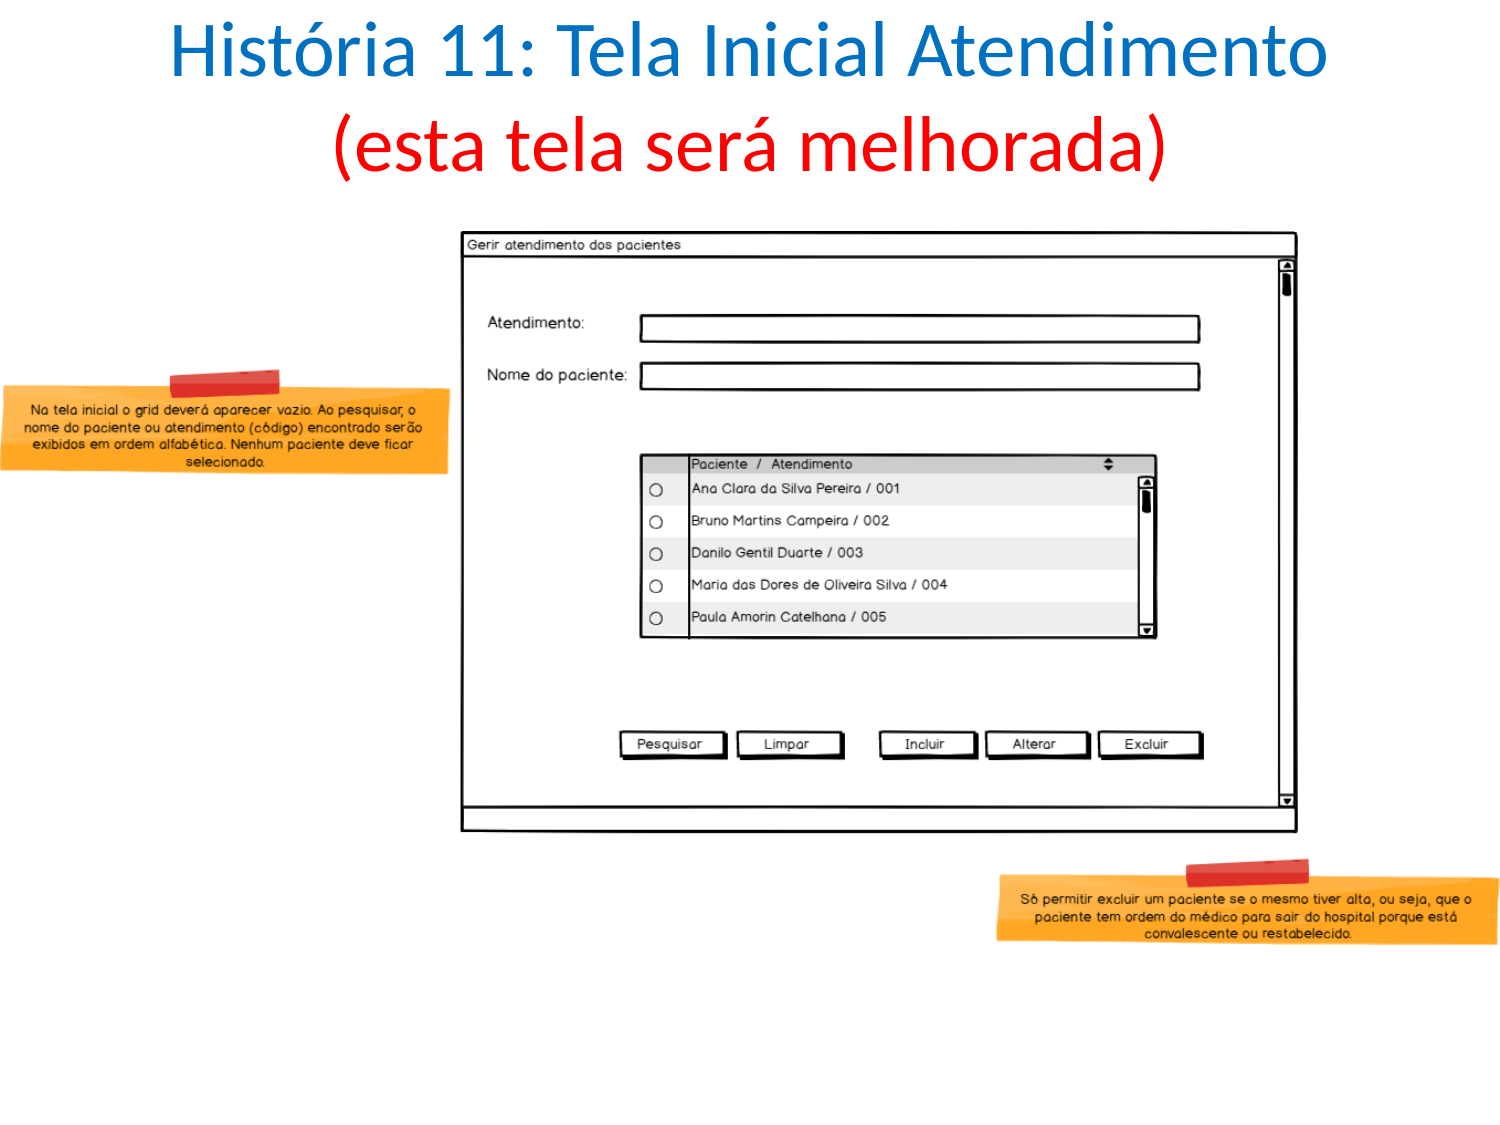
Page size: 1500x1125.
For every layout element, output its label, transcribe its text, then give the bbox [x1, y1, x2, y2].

title História 11: Tela Inicial Atendimento (esta tela será melhorada) [0, 0, 1500, 185]
picture [0, 231, 1500, 945]
